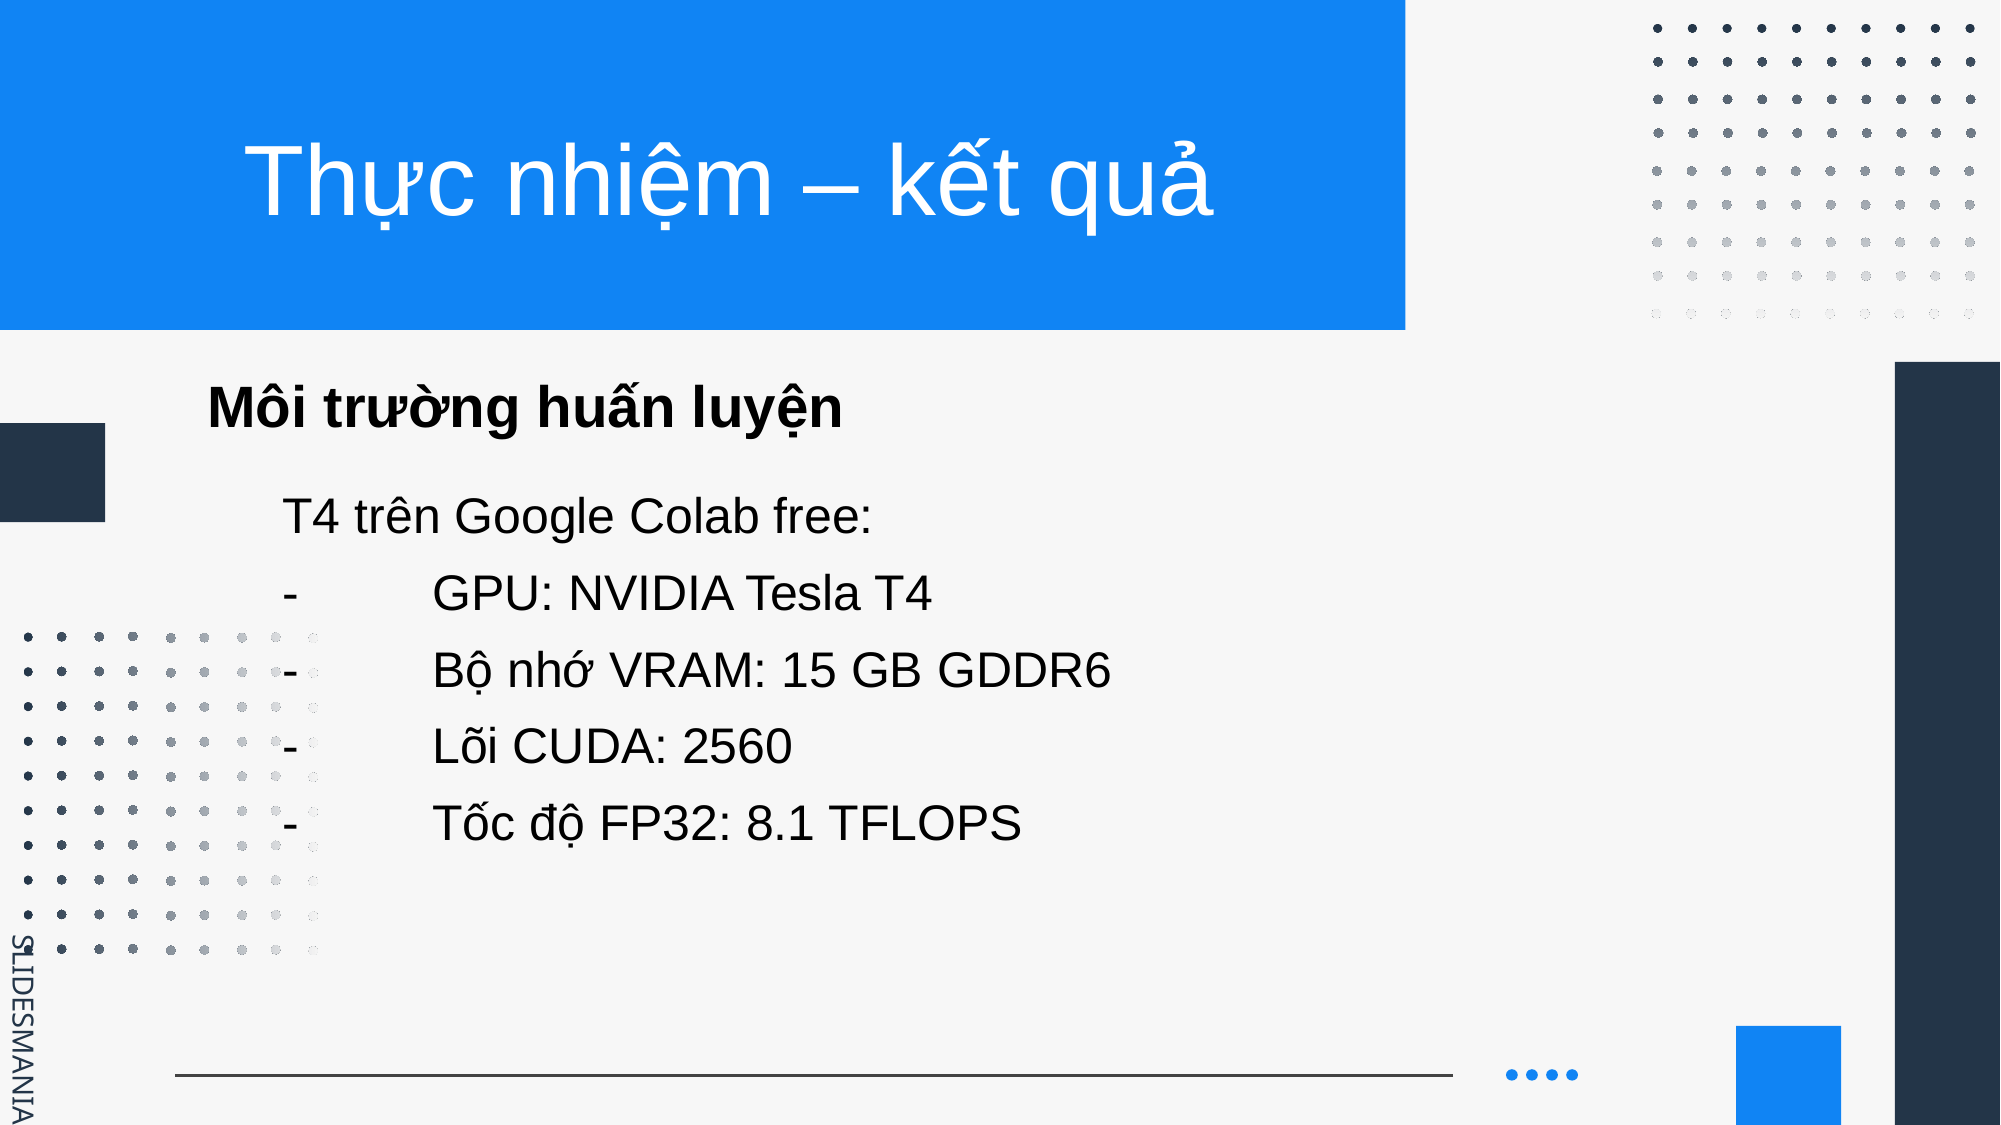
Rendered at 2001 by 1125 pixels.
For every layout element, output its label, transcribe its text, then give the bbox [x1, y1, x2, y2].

text_box Môi trường huấn luyện [187, 338, 1078, 464]
list T4 trên Google Colab free: - GPU: NVIDIA Tesla T4 - Bộ nhớ VRAM: 15 GB GDDR6 - Lõi CUDA: 2560 - Tốc độ FP32: 8.1 TFLOPS [187, 463, 1749, 893]
title Thực nhiệm – kết quả [105, 95, 1353, 221]
